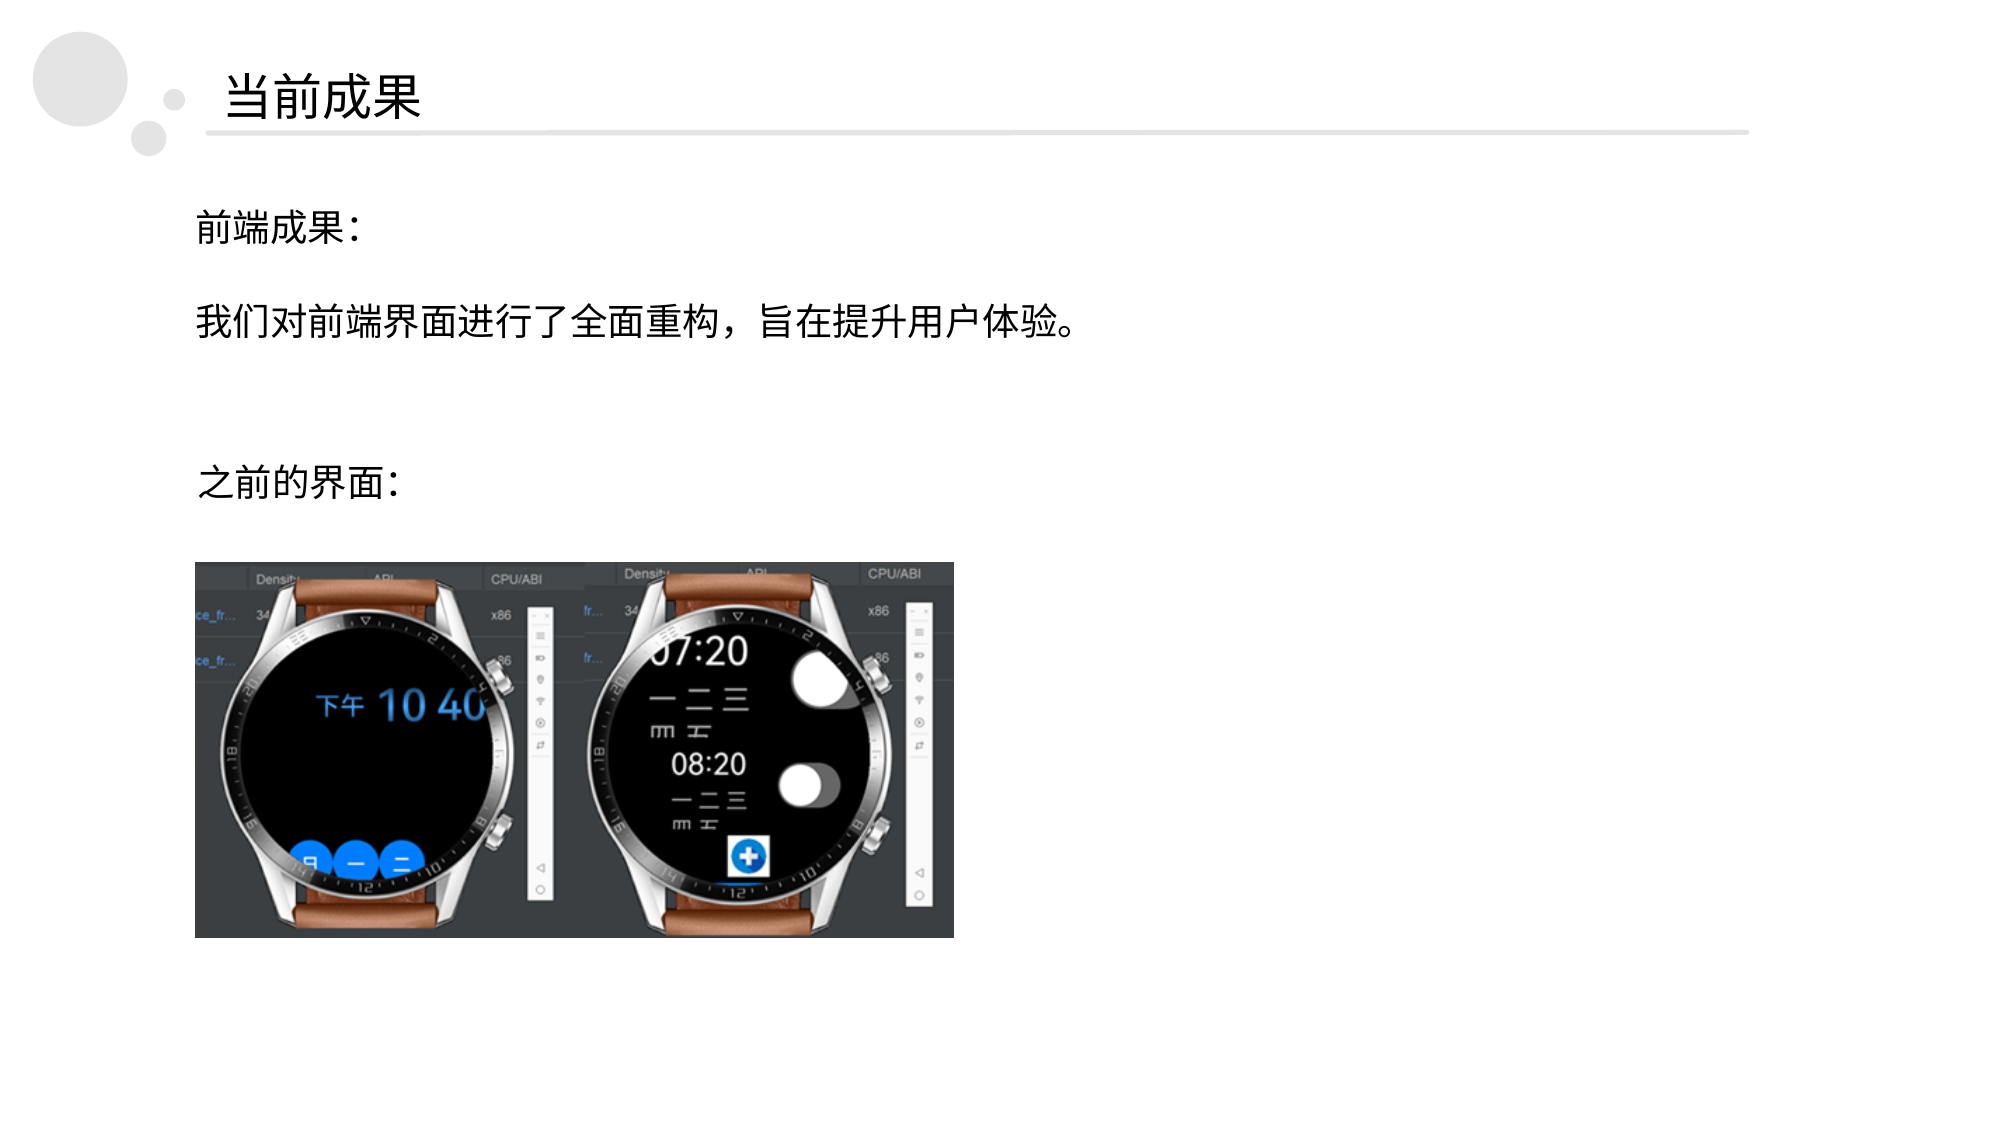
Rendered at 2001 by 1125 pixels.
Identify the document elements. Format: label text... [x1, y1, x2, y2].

text_box 之前的界面： [182, 451, 978, 511]
text_box 当前成果 [208, 57, 954, 132]
text_box 我们对前端界面进行了全面重构，旨在提升用户体验。 [180, 290, 1775, 351]
text_box 前端成果： [180, 196, 1775, 257]
picture [195, 562, 954, 939]
